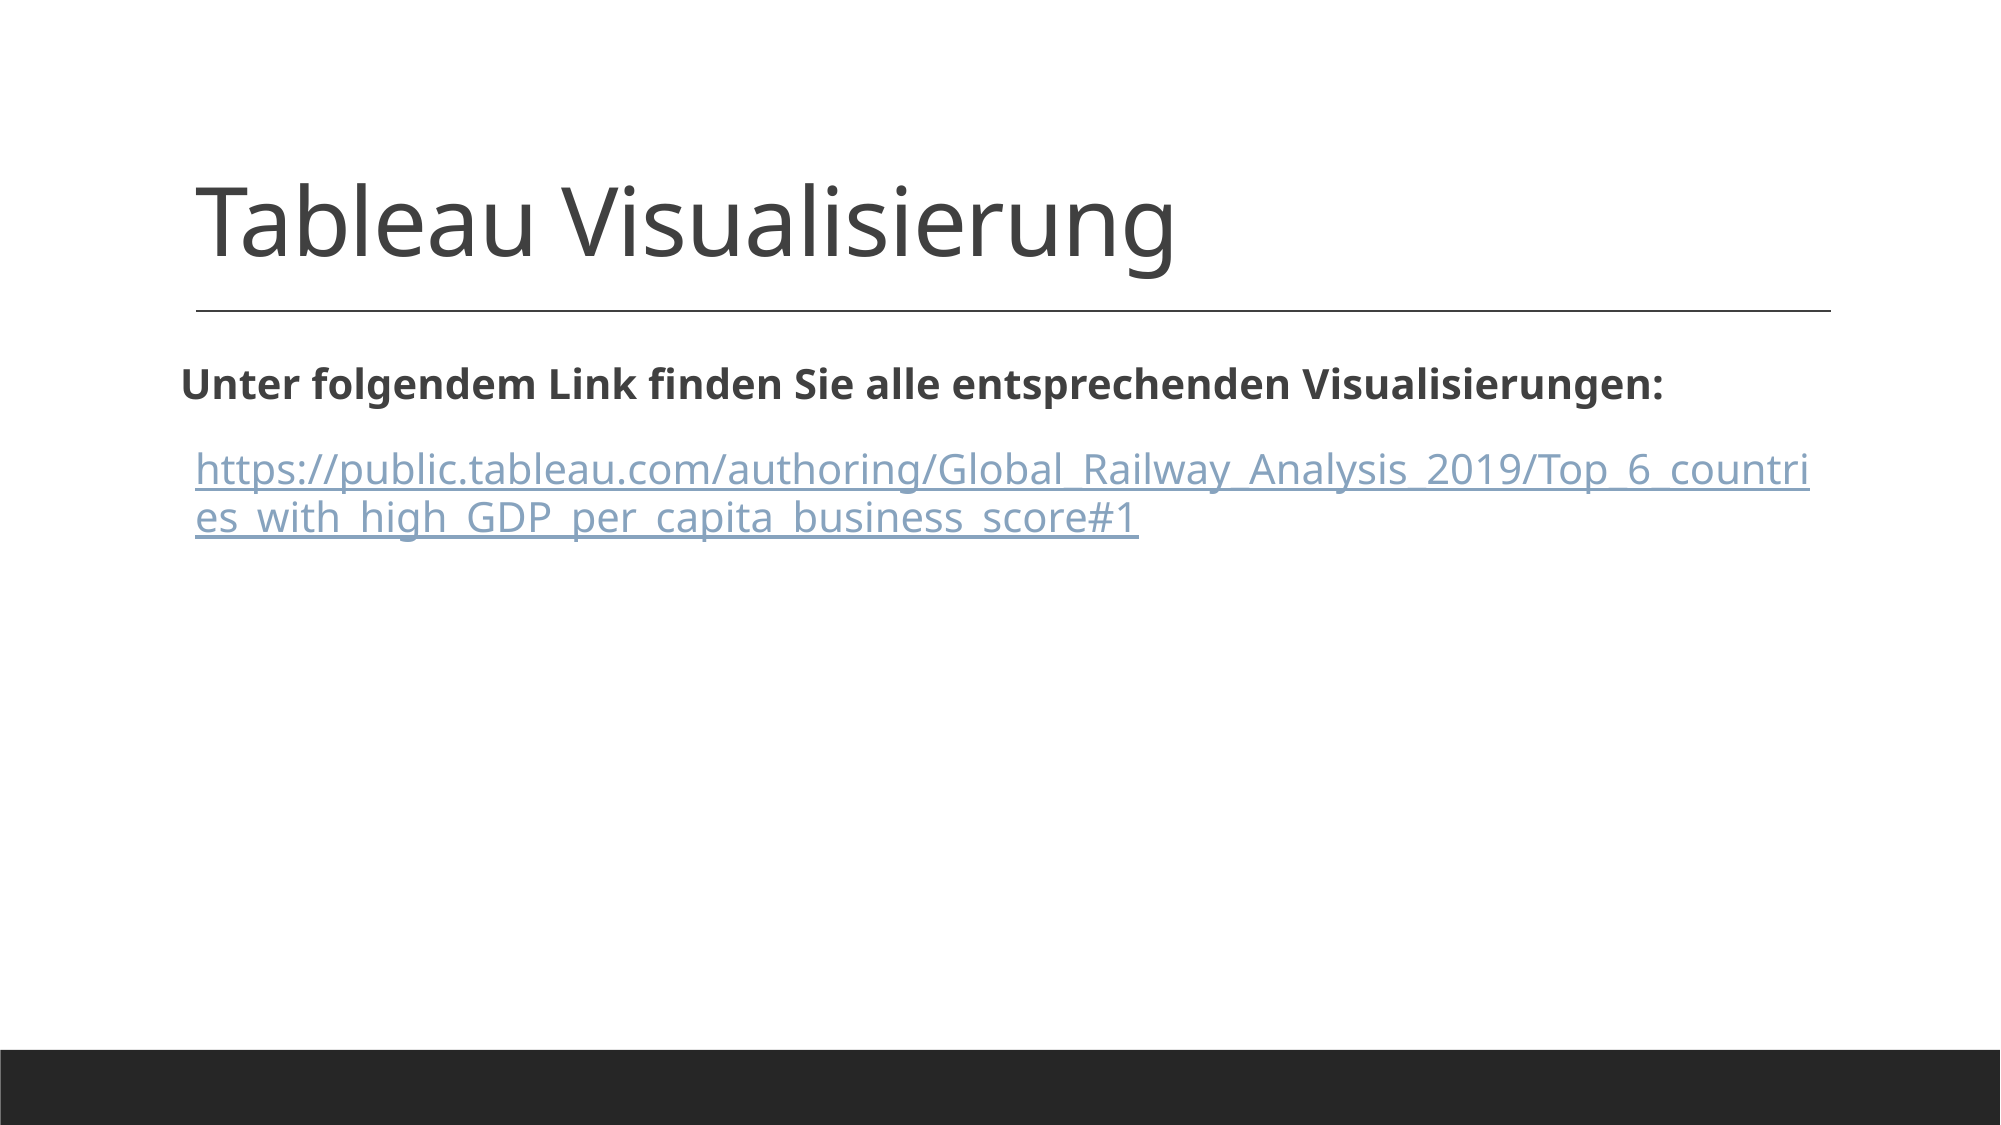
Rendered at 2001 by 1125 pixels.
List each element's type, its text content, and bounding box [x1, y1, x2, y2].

list Unter folgendem Link finden Sie alle entsprechenden Visualisierungen: https://public.tableau.com/authoring/Global_Railway_Analysis_2019/Top_6_countries_with_high_GDP_per_capita_business_score#1 [180, 345, 1830, 963]
title Tableau Visualisierung [180, 47, 1830, 285]
